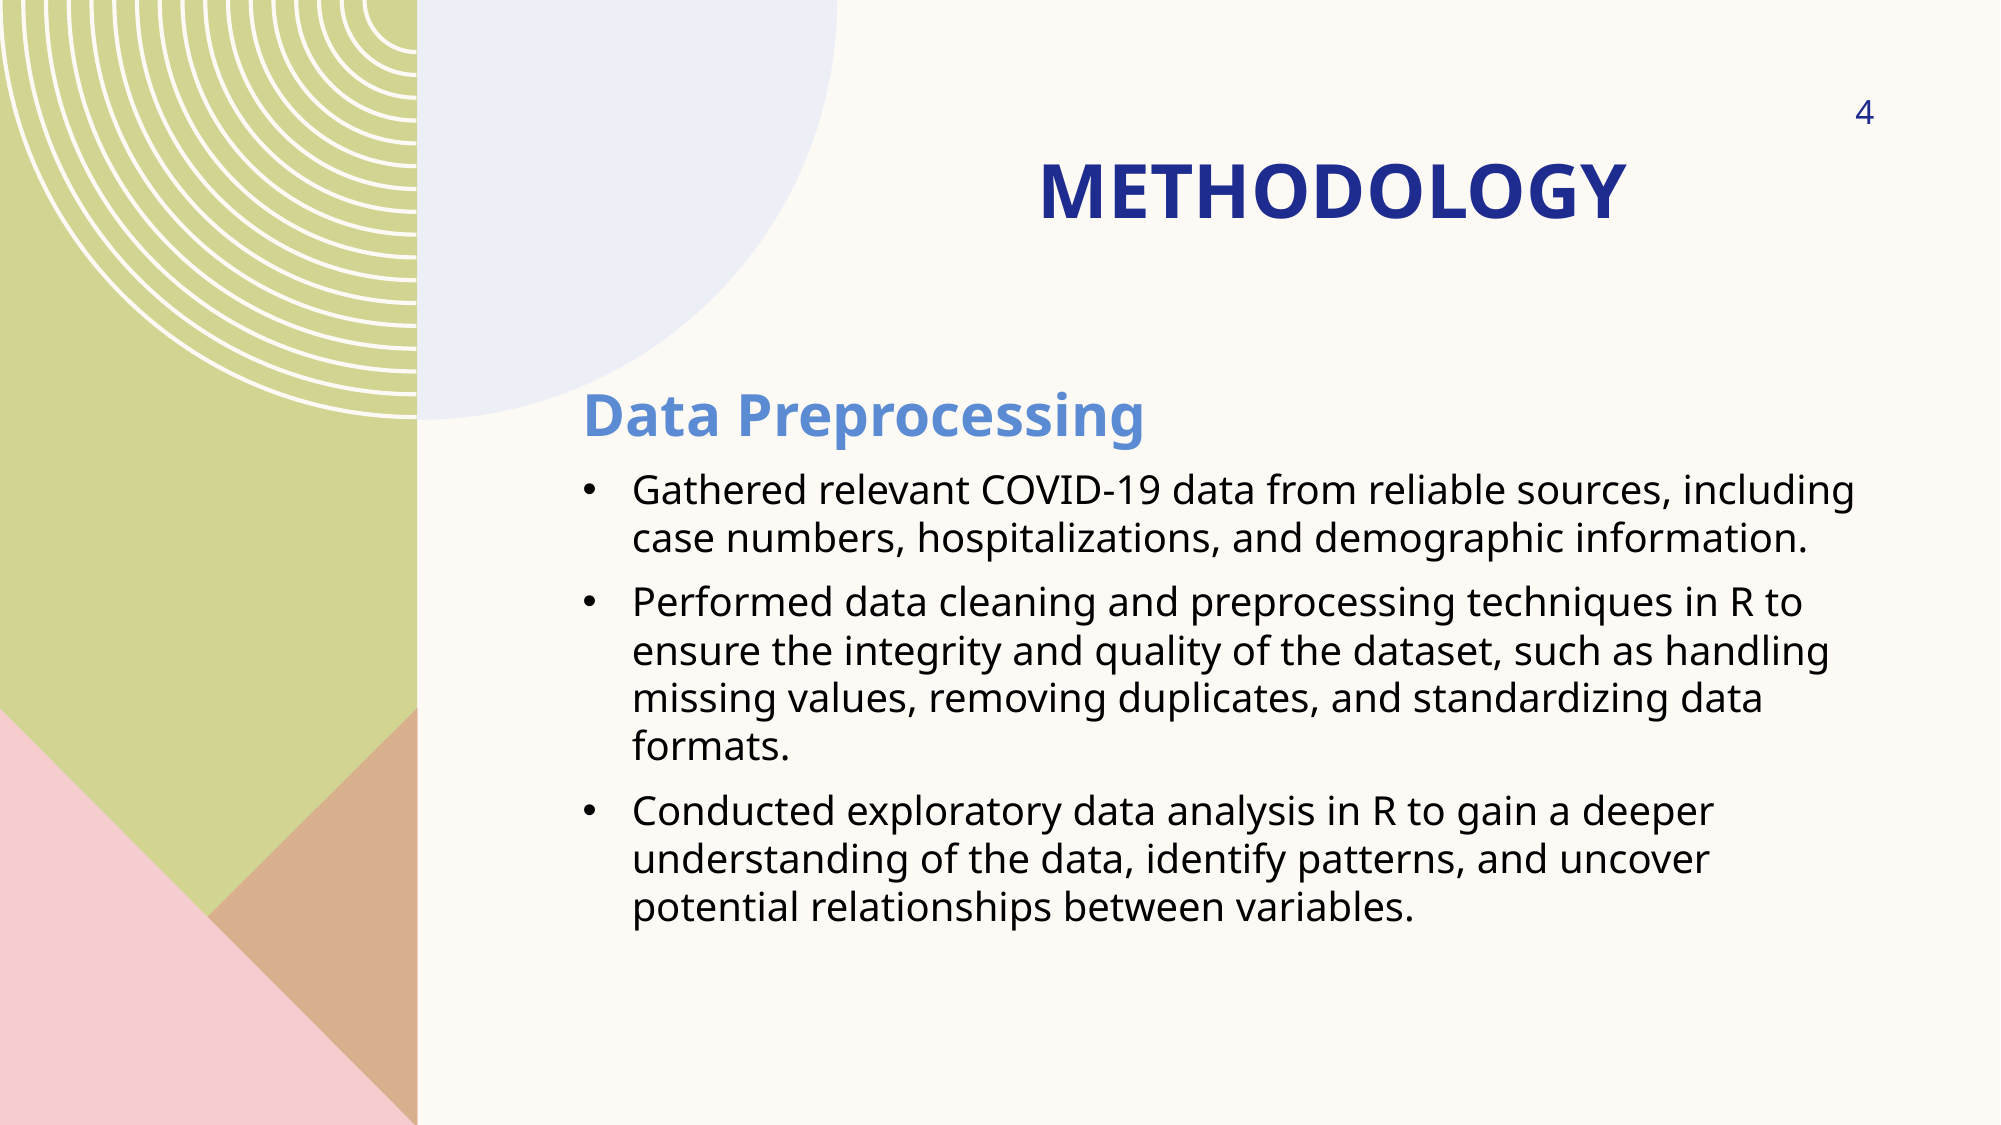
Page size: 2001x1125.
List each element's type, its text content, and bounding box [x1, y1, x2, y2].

slide_number 4 [1699, 75, 1875, 153]
list Data Preprocessing Gathered relevant COVID-19 data from reliable sources, including case numbers, hospitalizations, and demographic information. Performed data cleaning and preprocessing techniques in R to ensure the integrity and quality of the dataset, such as handling missing values, removing duplicates, and standardizing data formats. Conducted exploratory data analysis in R to gain a deeper understanding of the data, identify patterns, and uncover potential relationships between variables. [567, 377, 1875, 952]
title Methodology [1022, 70, 1749, 234]
